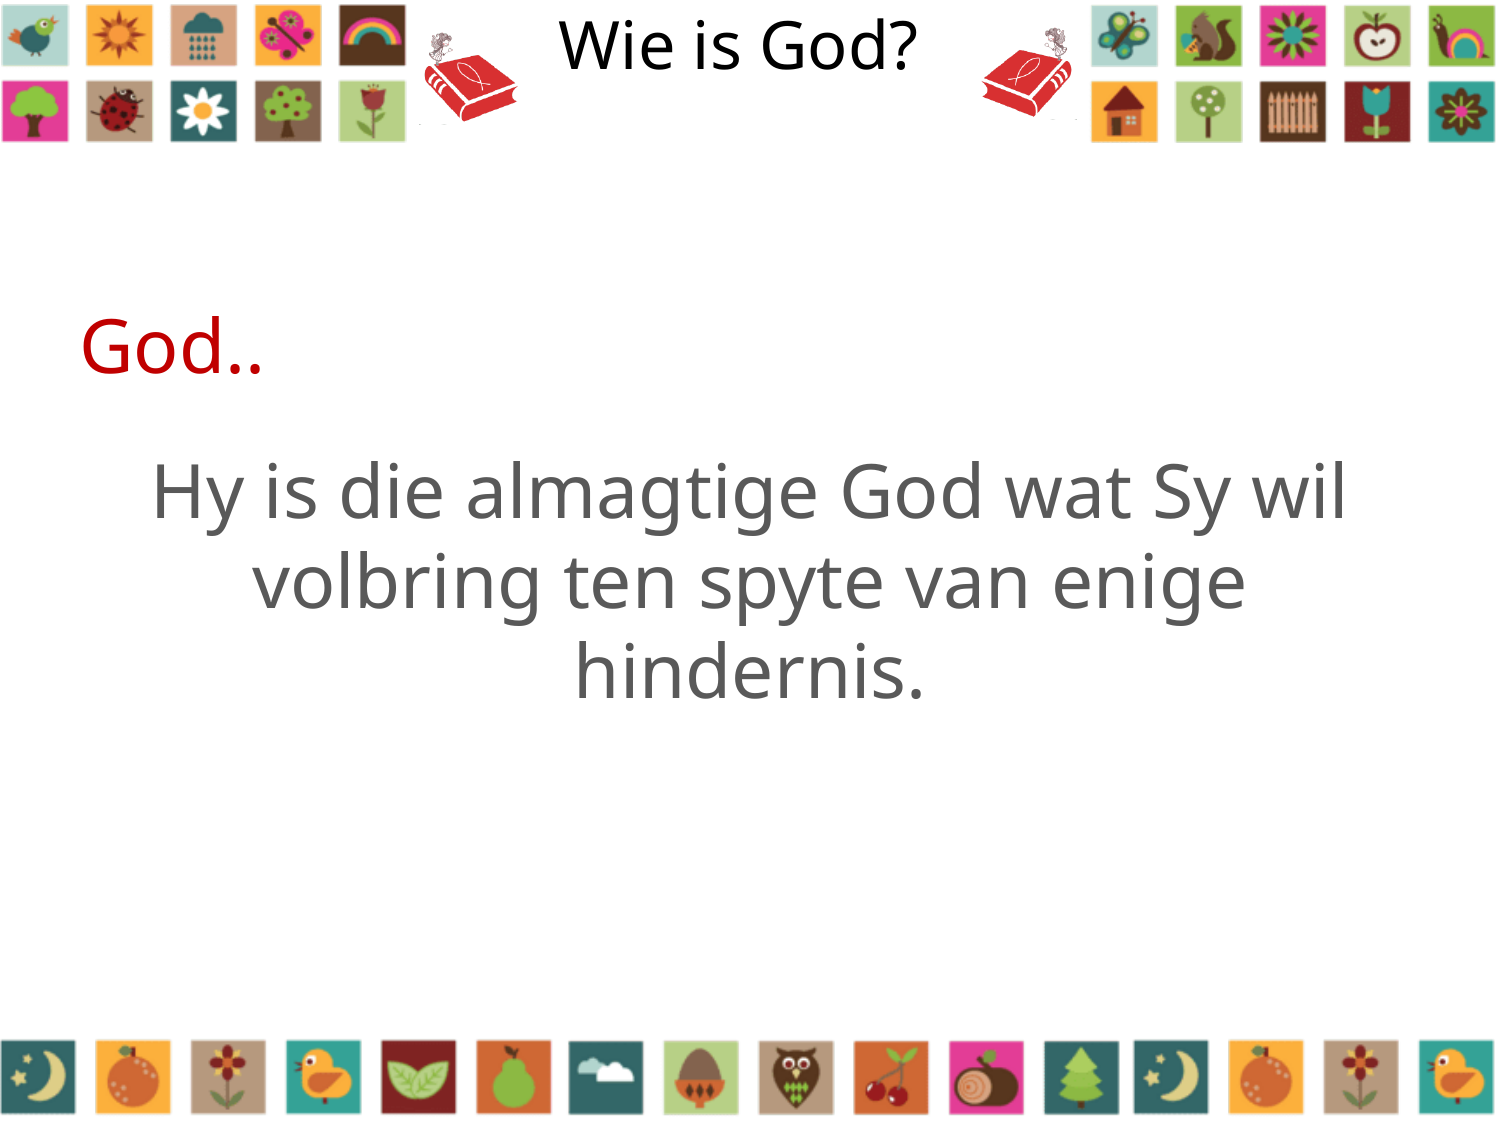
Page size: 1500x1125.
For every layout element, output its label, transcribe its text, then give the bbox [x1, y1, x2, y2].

text_box Hy is die almagtige God wat Sy wil volbring ten spyte van enige hindernis. [76, 436, 1424, 722]
picture [0, 3, 550, 150]
text_box God.. [64, 290, 1412, 396]
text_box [0, 1028, 1500, 1118]
picture [950, 3, 1500, 150]
text_box Wie is God? [414, 0, 1080, 91]
